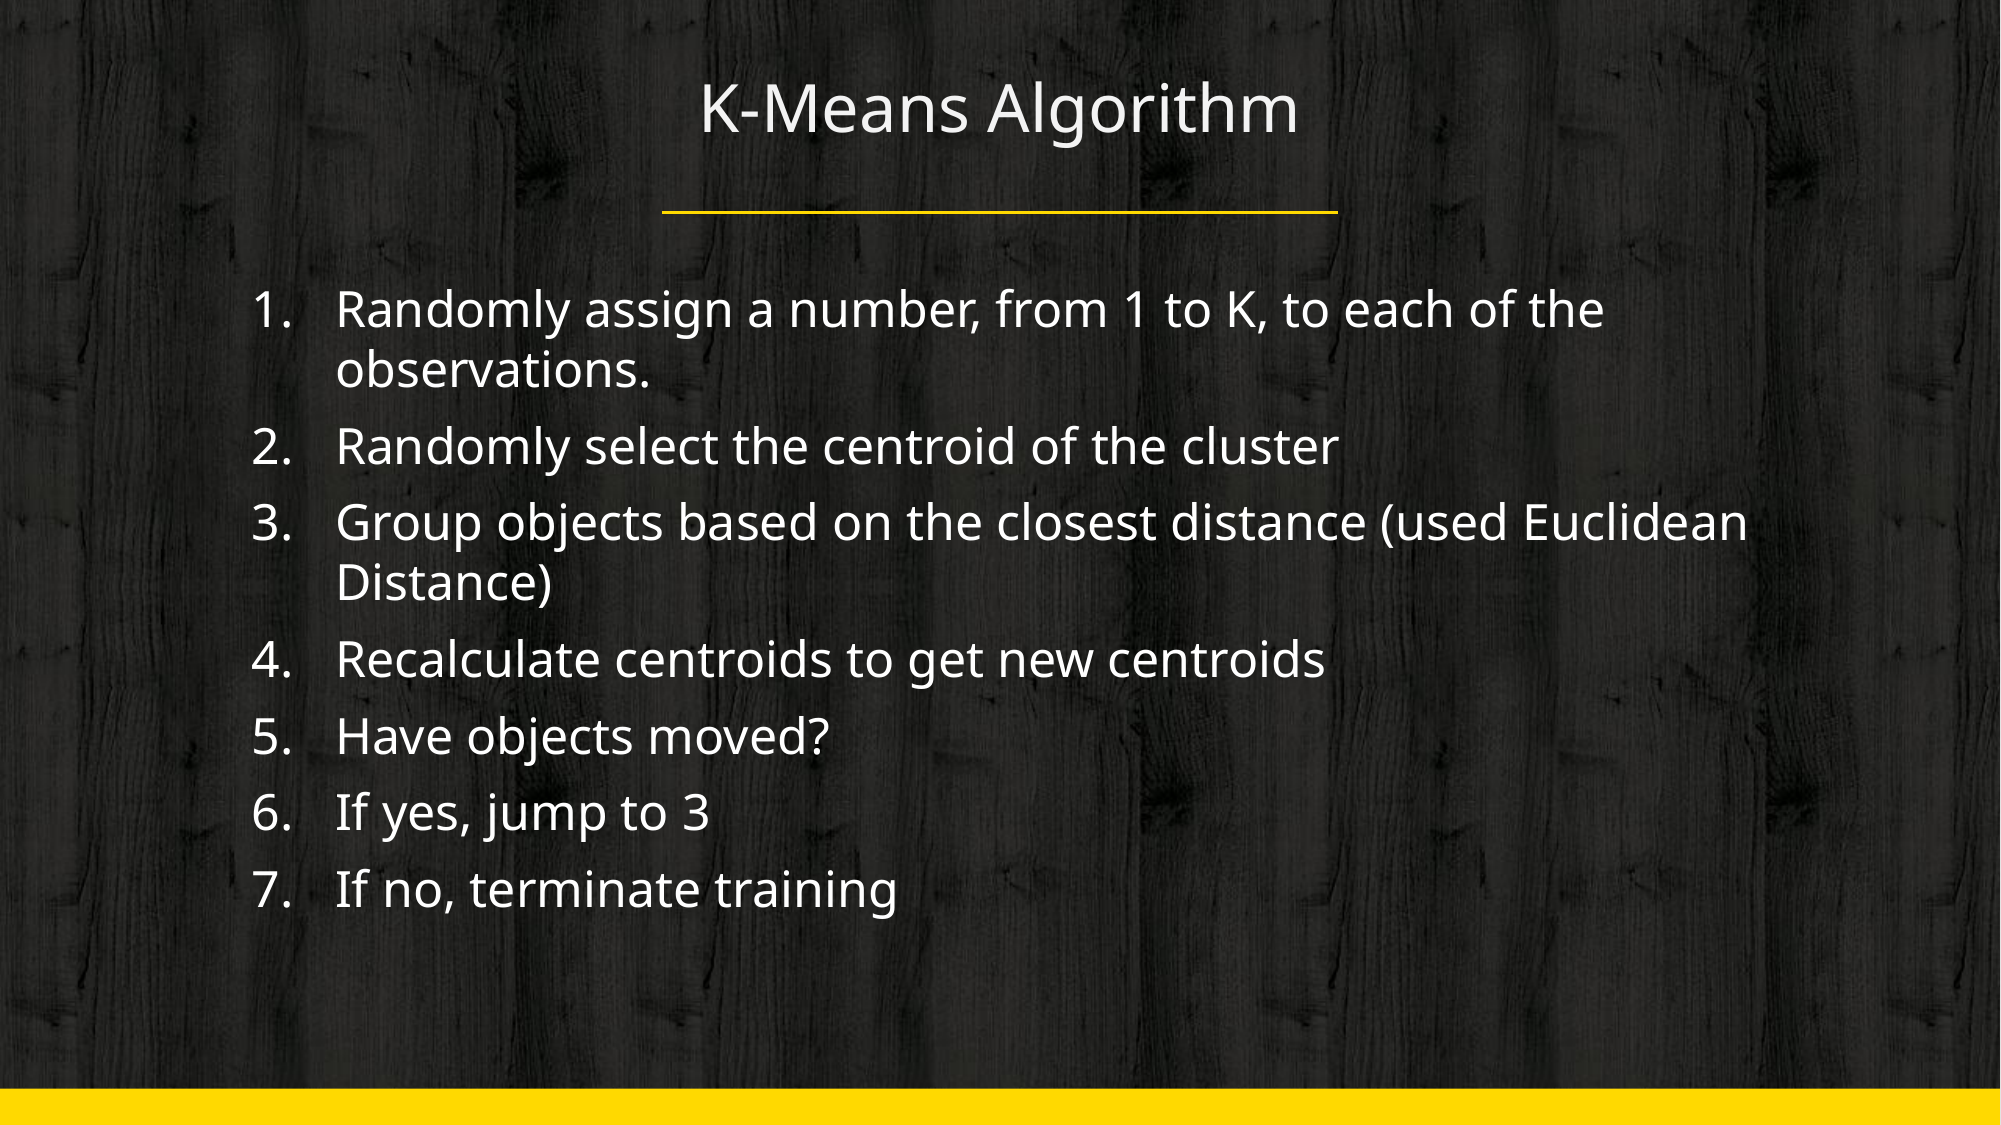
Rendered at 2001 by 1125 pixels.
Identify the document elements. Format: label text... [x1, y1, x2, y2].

list Randomly assign a number, from 1 to K, to each of the observations. Randomly select the centroid of the cluster Group objects based on the closest distance (used Euclidean Distance) Recalculate centroids to get new centroids Have objects moved? If yes, jump to 3 If no, terminate training [219, 262, 1780, 1057]
picture [0, 0, 2001, 1125]
title K-Means Algorithm [99, 0, 1900, 213]
